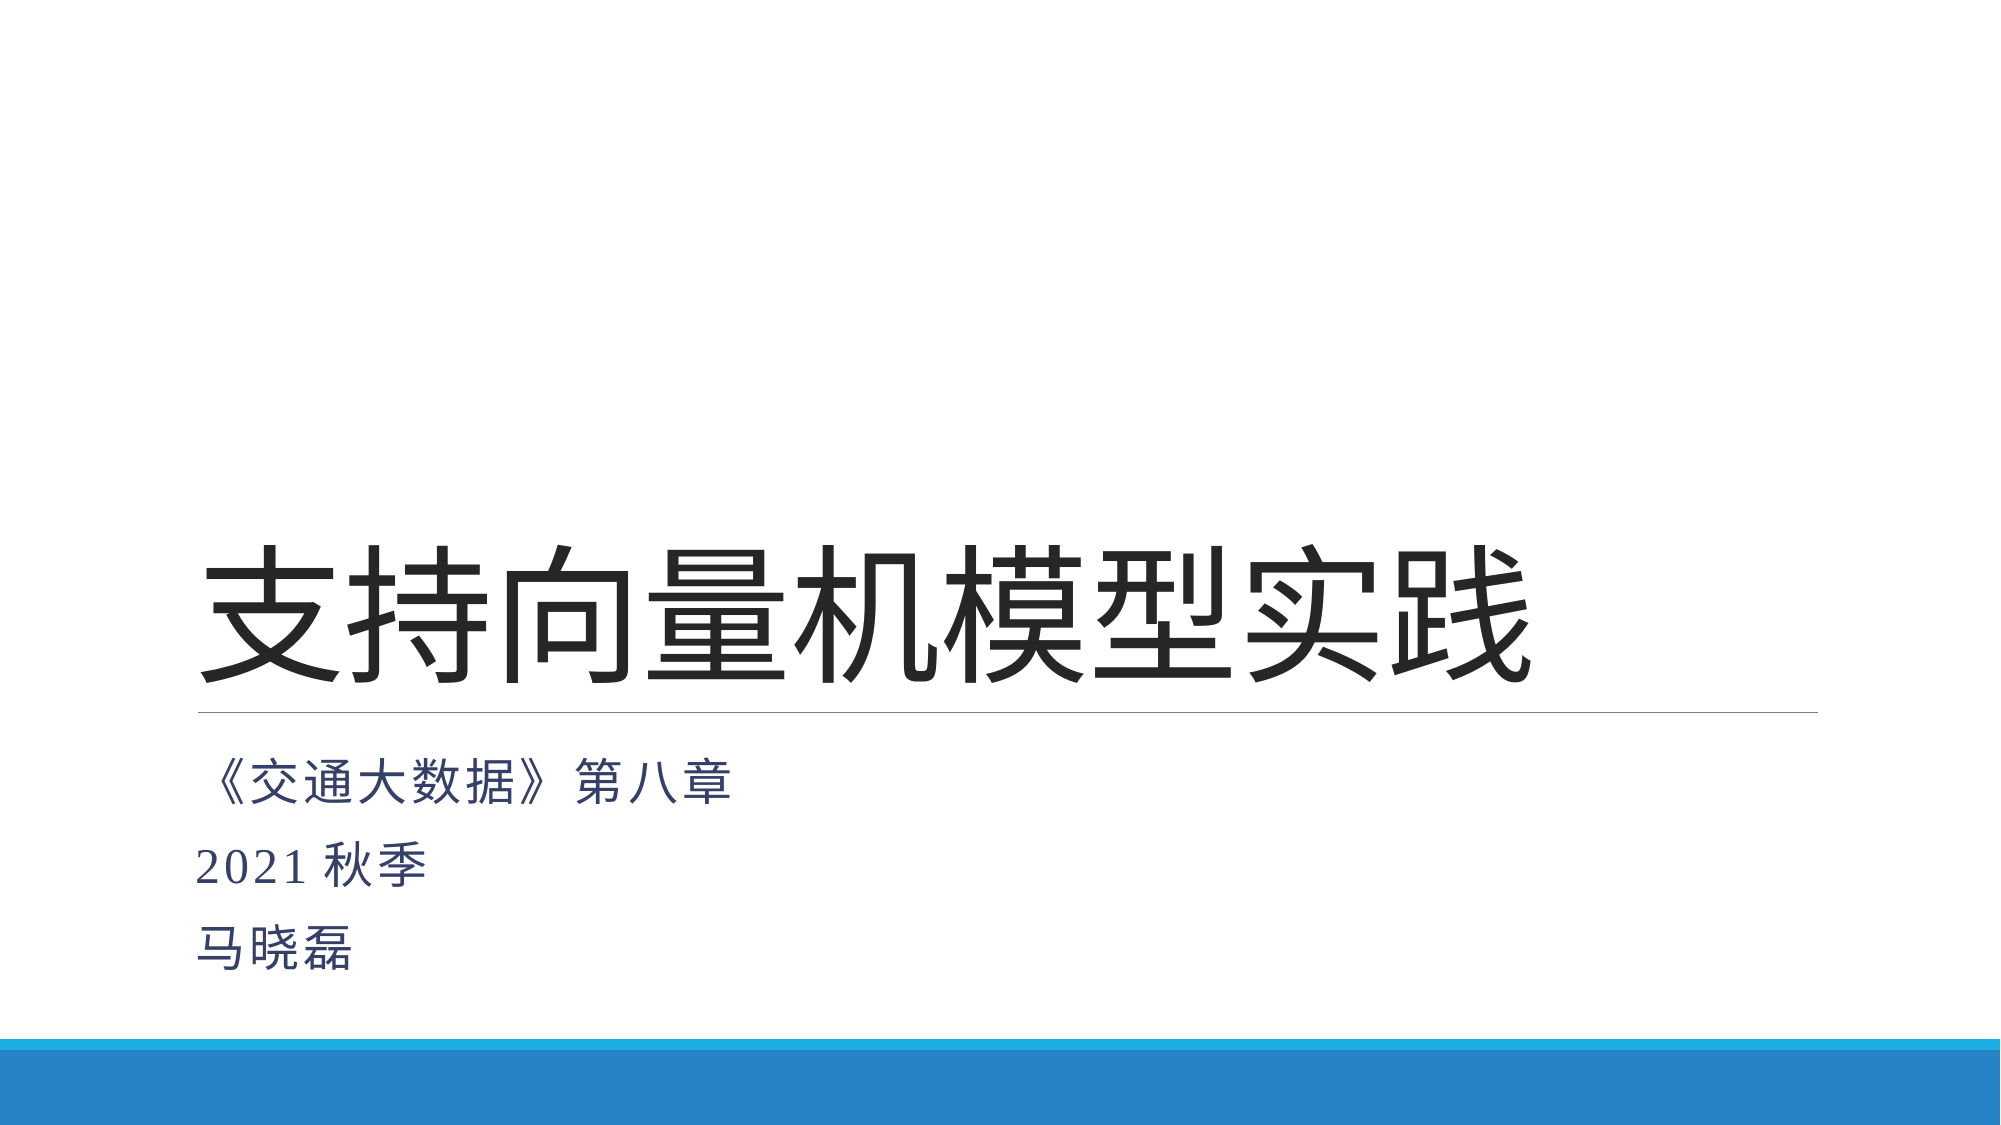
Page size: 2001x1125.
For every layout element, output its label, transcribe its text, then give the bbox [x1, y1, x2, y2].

title 支持向量机模型实践 [180, 124, 1830, 710]
text_box 《交通大数据》第八章 2021秋季 马晓磊 [179, 749, 954, 1037]
